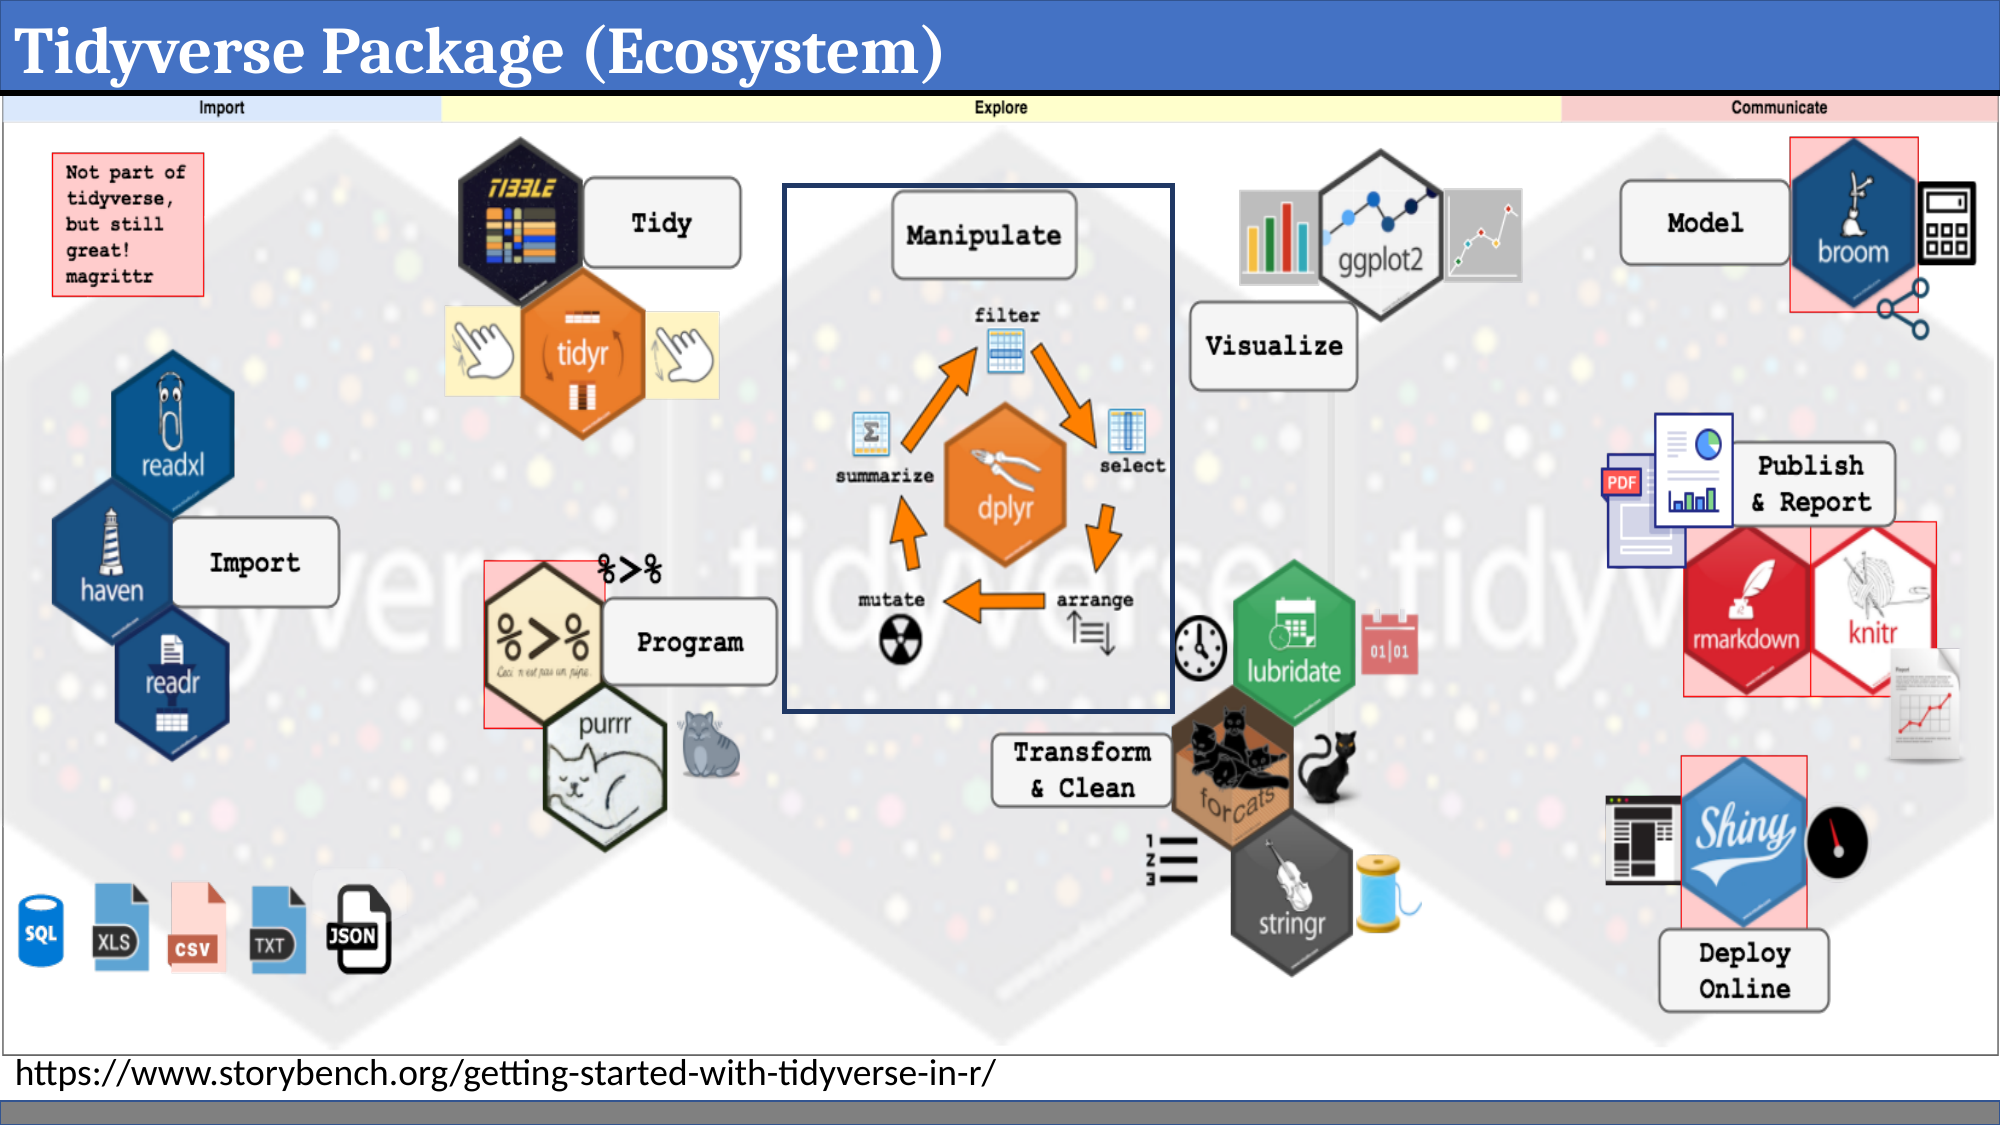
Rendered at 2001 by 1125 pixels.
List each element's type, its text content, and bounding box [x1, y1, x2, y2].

picture [0, 93, 2000, 1056]
text_box https://www.storybench.org/getting-started-with-tidyverse-in-r/ [0, 1056, 1021, 1101]
text_box Tidyverse Package (Ecosystem) [0, 0, 2000, 90]
text_box [0, 1100, 2000, 1125]
